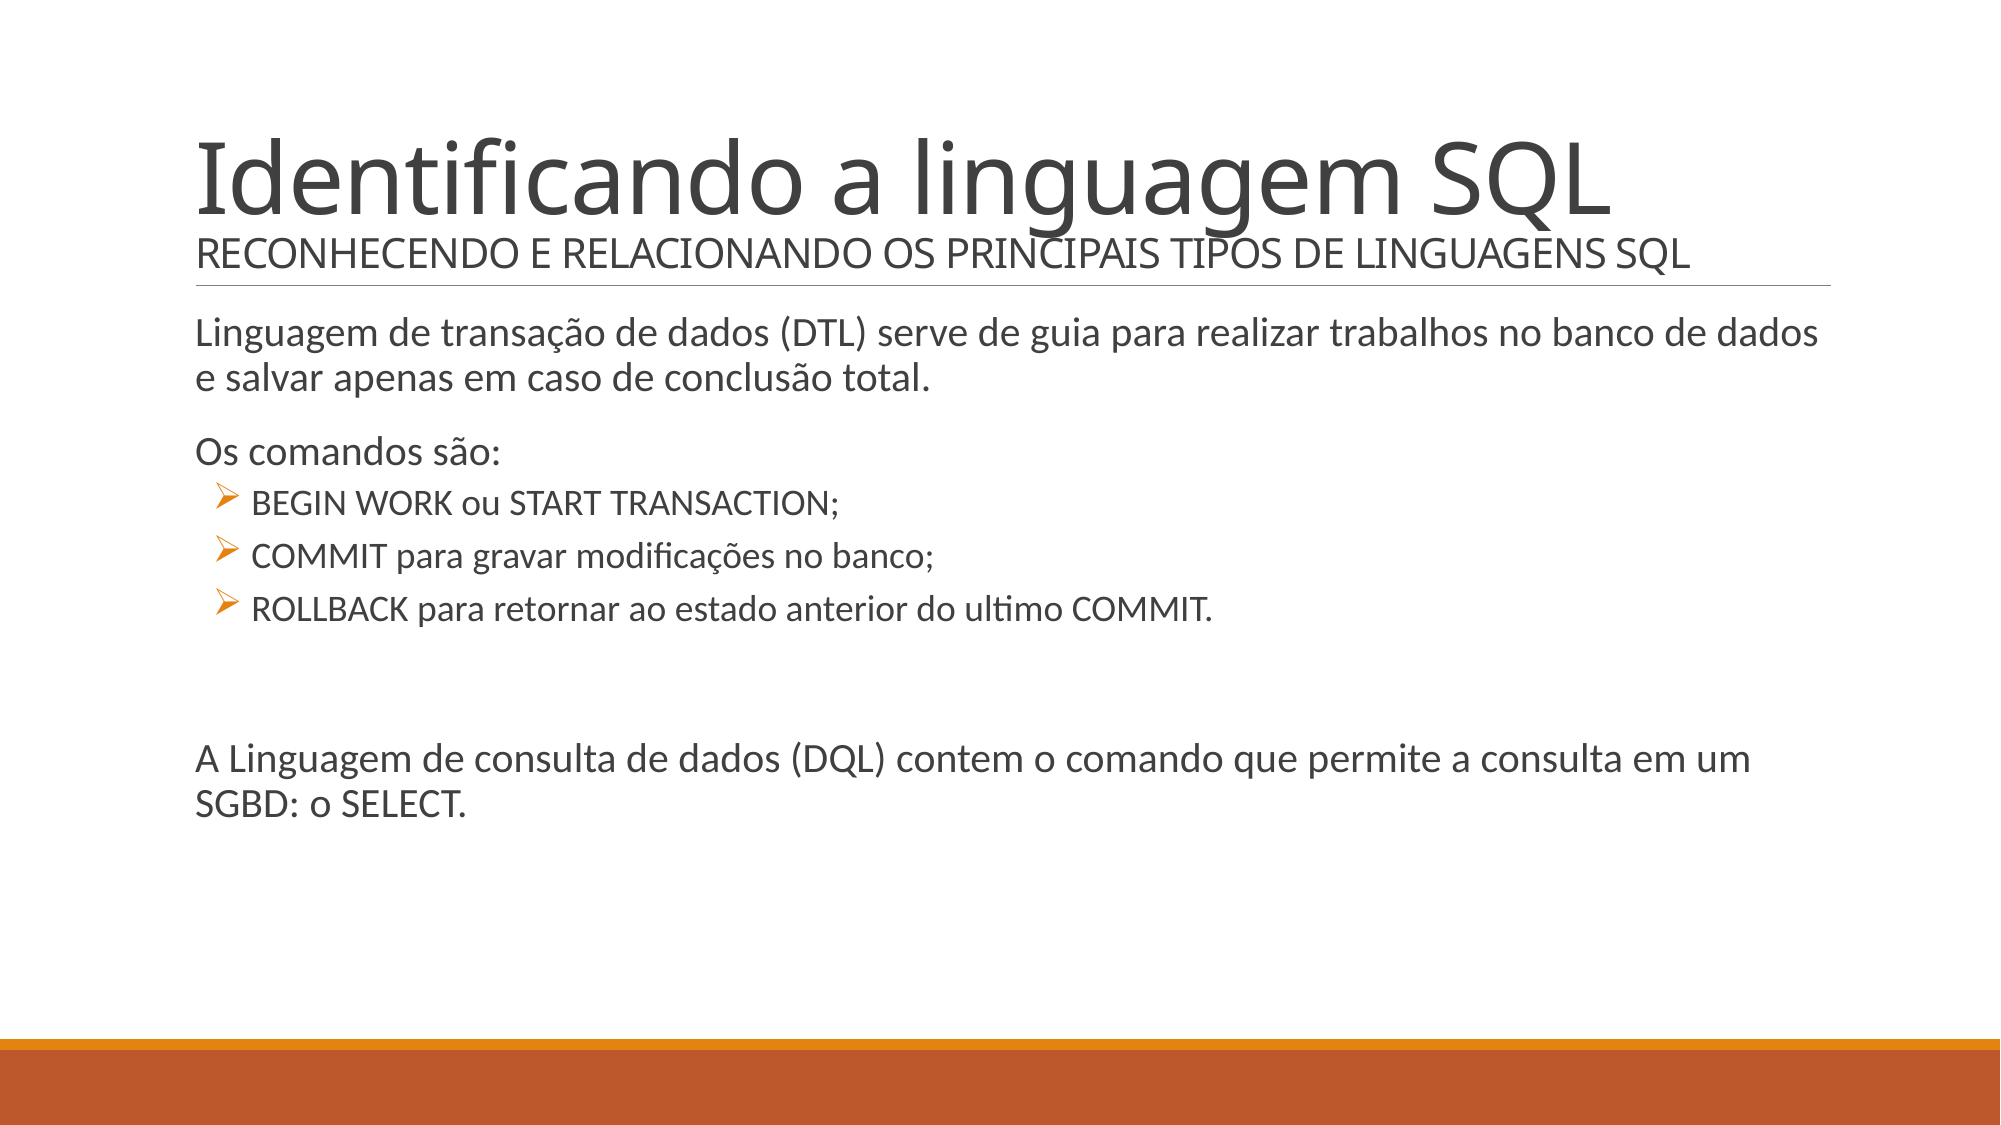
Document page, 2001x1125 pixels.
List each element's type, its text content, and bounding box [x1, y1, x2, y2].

title Identificando a linguagem SQL RECONHECENDO E RELACIONANDO OS PRINCIPAIS TIPOS DE LINGUAGENS SQL [180, 47, 1830, 285]
list Linguagem de transação de dados (DTL) serve de guia para realizar trabalhos no banco de dados e salvar apenas em caso de conclusão total. Os comandos são: BEGIN WORK ou START TRANSACTION; COMMIT para gravar modificações no banco; ROLLBACK para retornar ao estado anterior do ultimo COMMIT. A Linguagem de consulta de dados (DQL) contem o comando que permite a consulta em um SGBD: o SELECT. [180, 302, 1830, 963]
